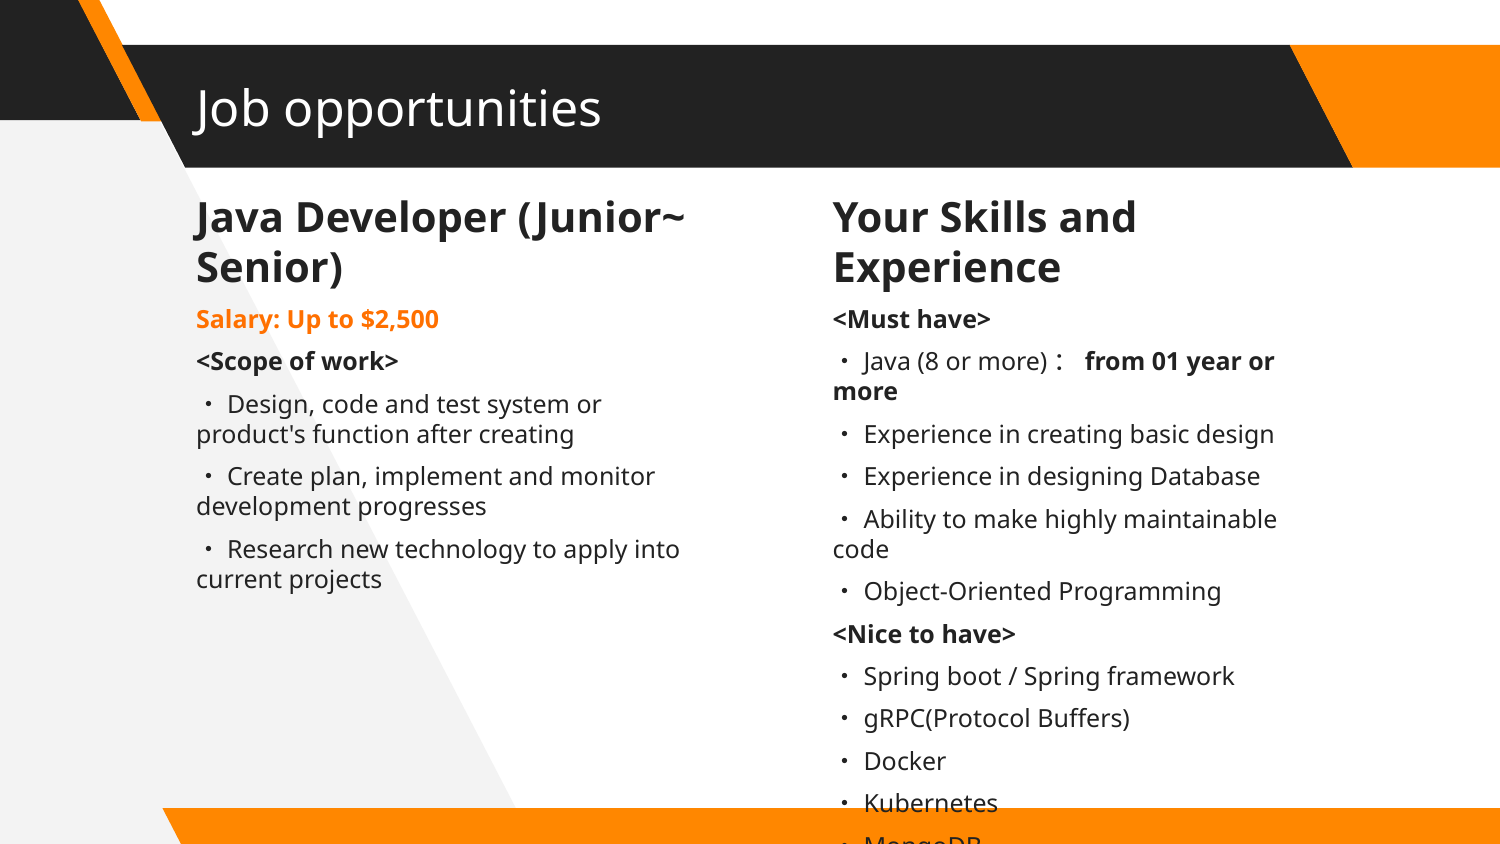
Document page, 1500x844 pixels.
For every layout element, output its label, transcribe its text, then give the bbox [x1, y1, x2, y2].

list Your Skills and Experience <Must have> ・Java (8 or more)：from 01 year or more ・Experience in creating basic design ・Experience in designing Database ・Ability to make highly maintainable code ・Object-Oriented Programming <Nice to have> ・Spring boot / Spring framework ・gRPC(Protocol Buffers) ・Docker ・Kubernetes ・MongoDB [817, 175, 1347, 446]
list Java Developer (Junior~ Senior) Salary: Up to $2,500 <Scope of work> ・Design, code and test system or product's function after creating ・Create plan, implement and monitor development progresses ・Research new technology to apply into current projects [181, 175, 720, 446]
slide_number [0, 0, 98, 121]
title Job opportunities [181, 45, 1285, 169]
